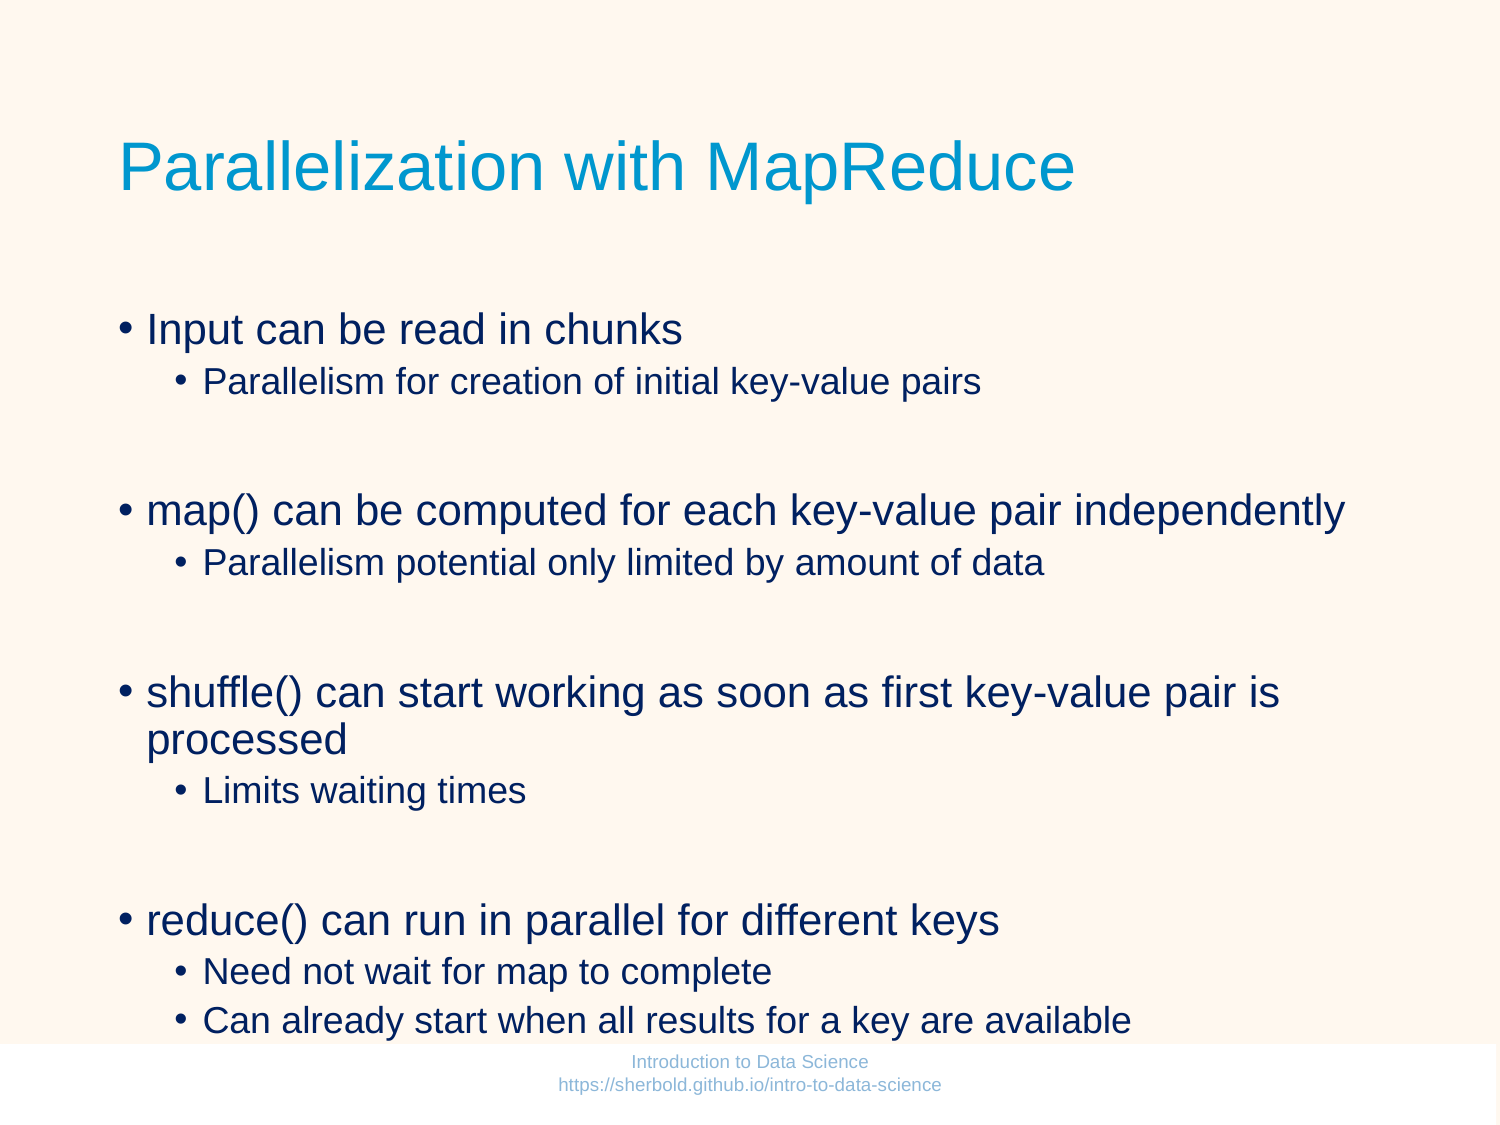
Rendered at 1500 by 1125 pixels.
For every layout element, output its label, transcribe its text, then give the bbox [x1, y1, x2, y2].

footer Introduction to Data Science https://sherbold.github.io/intro-to-data-science [496, 1042, 1004, 1103]
title Parallelization with MapReduce [103, 59, 1397, 278]
list Input can be read in chunks Parallelism for creation of initial key-value pairs map() can be computed for each key-value pair independently Parallelism potential only limited by amount of data shuffle() can start working as soon as first key-value pair is processed Limits waiting times reduce() can run in parallel for different keys Need not wait for map to complete Can already start when all results for a key are available [103, 299, 1397, 1014]
